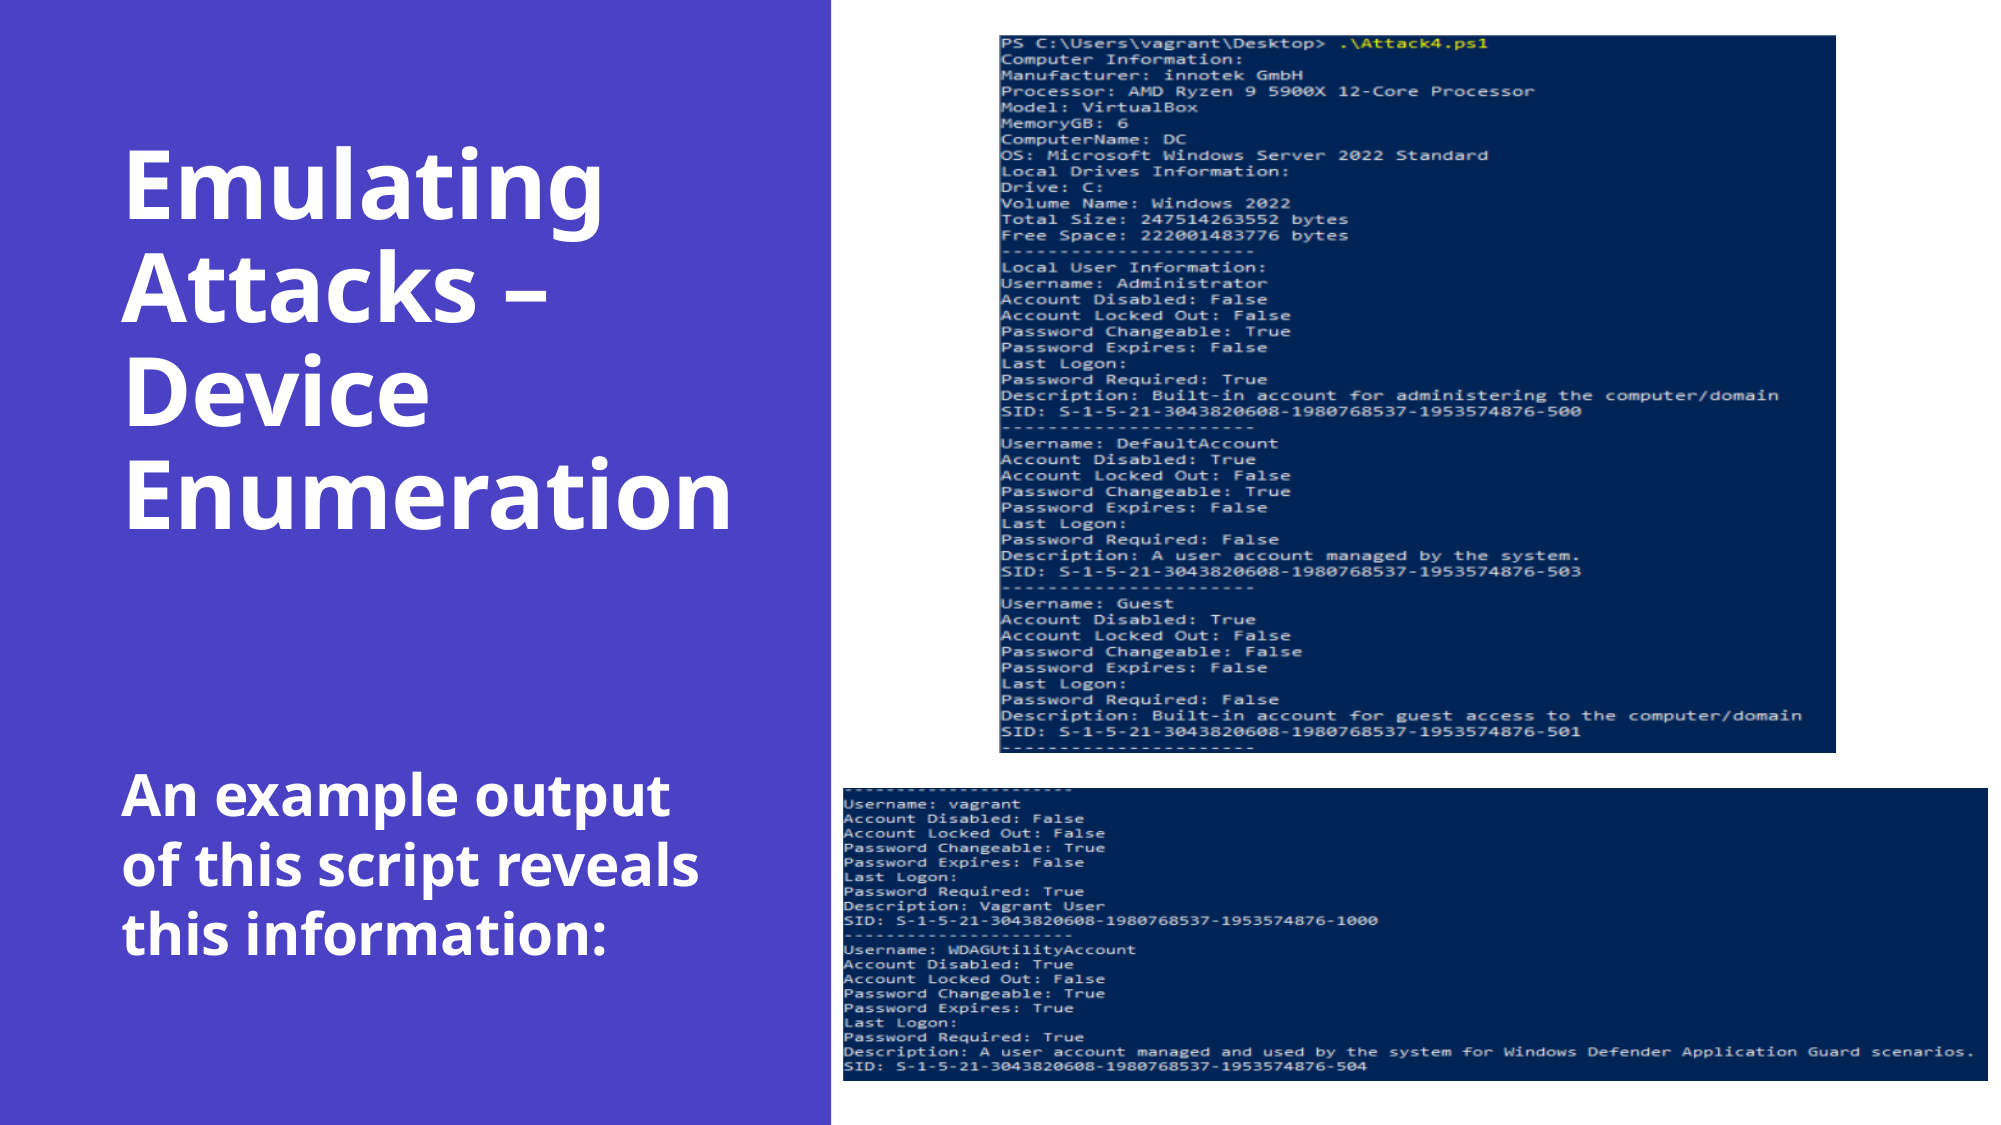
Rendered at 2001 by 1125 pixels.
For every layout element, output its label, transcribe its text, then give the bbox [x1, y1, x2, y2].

text_box [832, 0, 2000, 1125]
text_box [0, 0, 832, 1125]
picture [999, 35, 1836, 753]
picture [842, 788, 1988, 1081]
list An example output of this script reveals this information: [106, 743, 755, 975]
title Emulating Attacks – Device Enumeration [106, 129, 755, 743]
